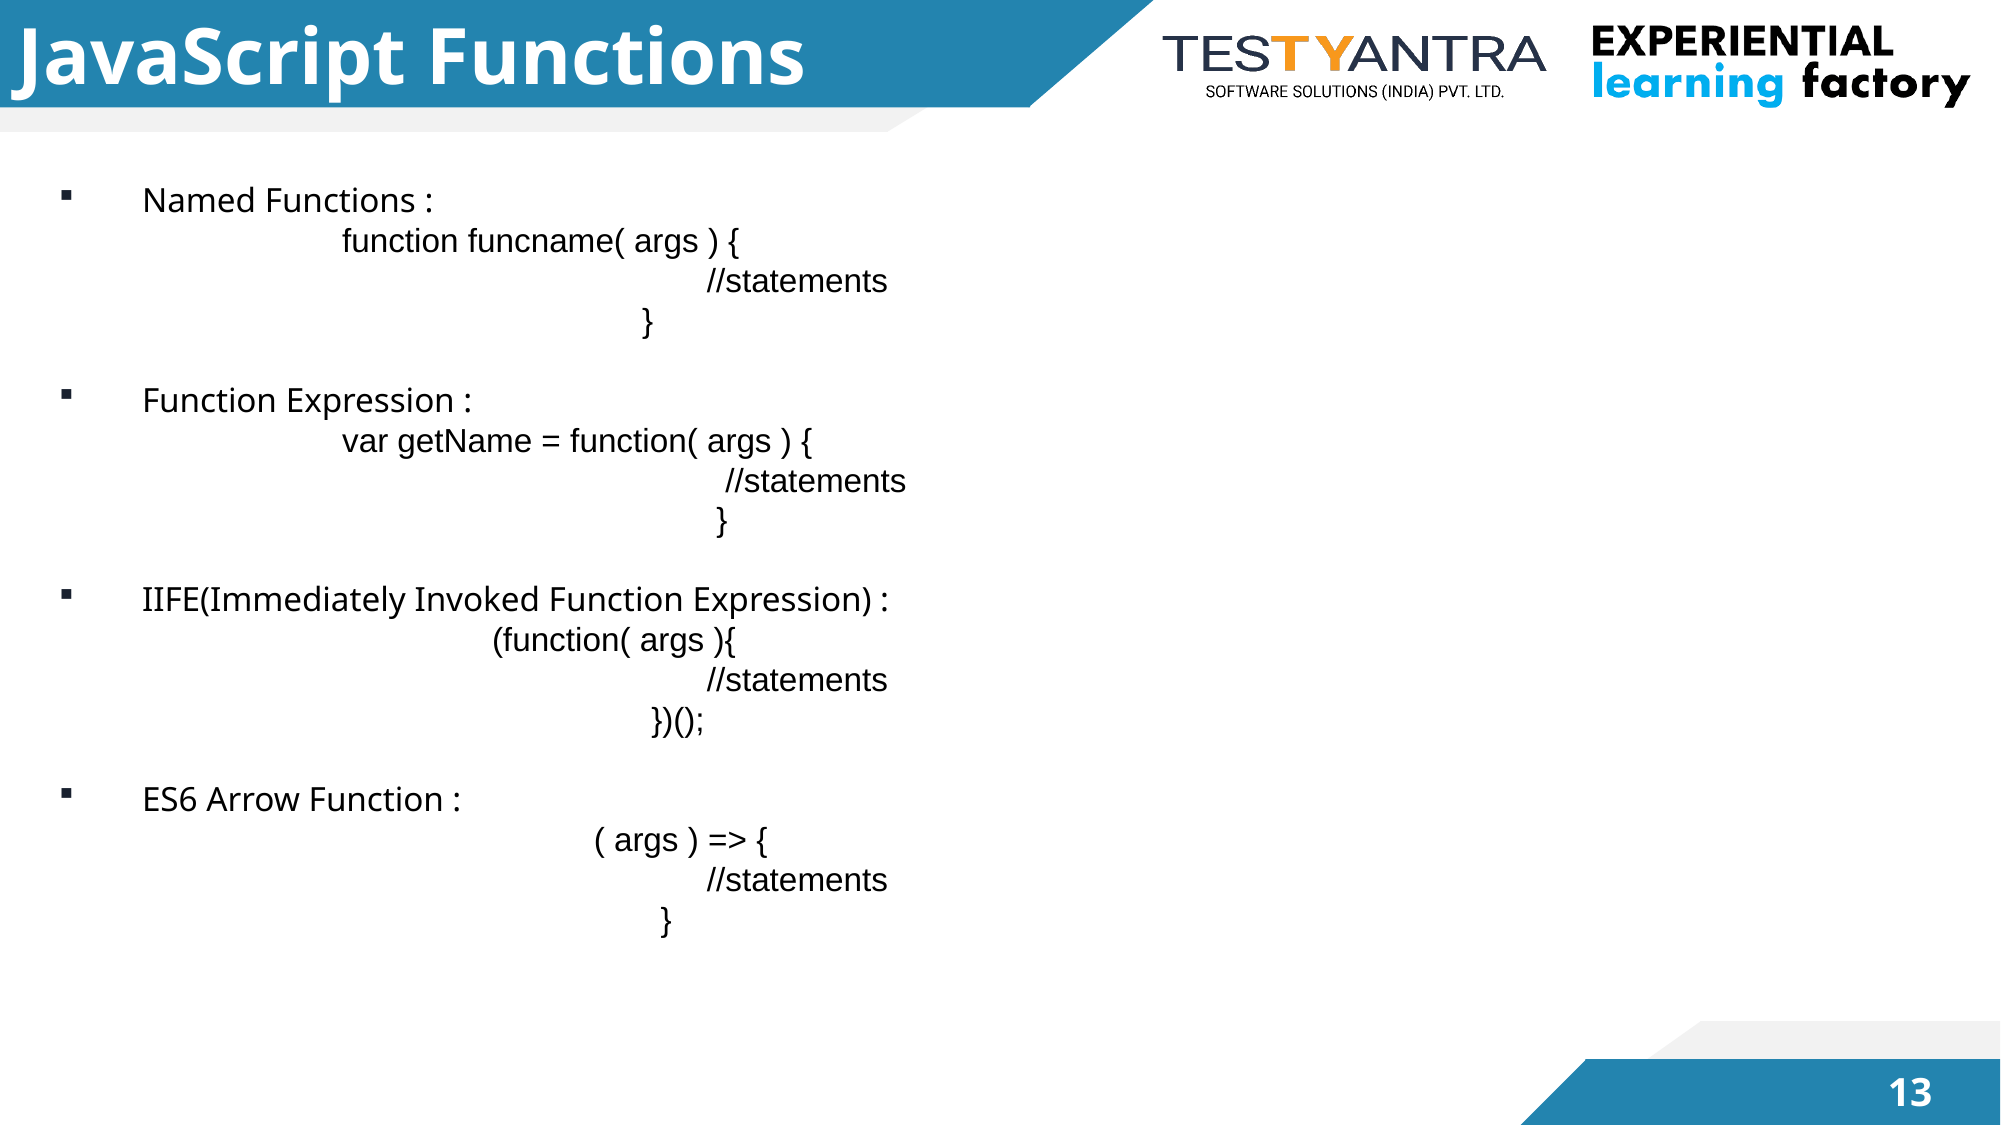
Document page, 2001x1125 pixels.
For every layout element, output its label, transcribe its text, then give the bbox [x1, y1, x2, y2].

picture [1156, 14, 1554, 115]
title JavaScript Functions [0, 6, 1105, 101]
list Named Functions : function funcname( args ) { //statements } Function Expression : var getName = function( args ) { //statements } IIFE(Immediately Invoked Function Expression) : (function( args ){ //statements })(); ES6 Arrow Function : ( args ) => { //statements } [27, 131, 1936, 1022]
slide_number 12 [1844, 1059, 1977, 1125]
picture [1586, 16, 1977, 113]
